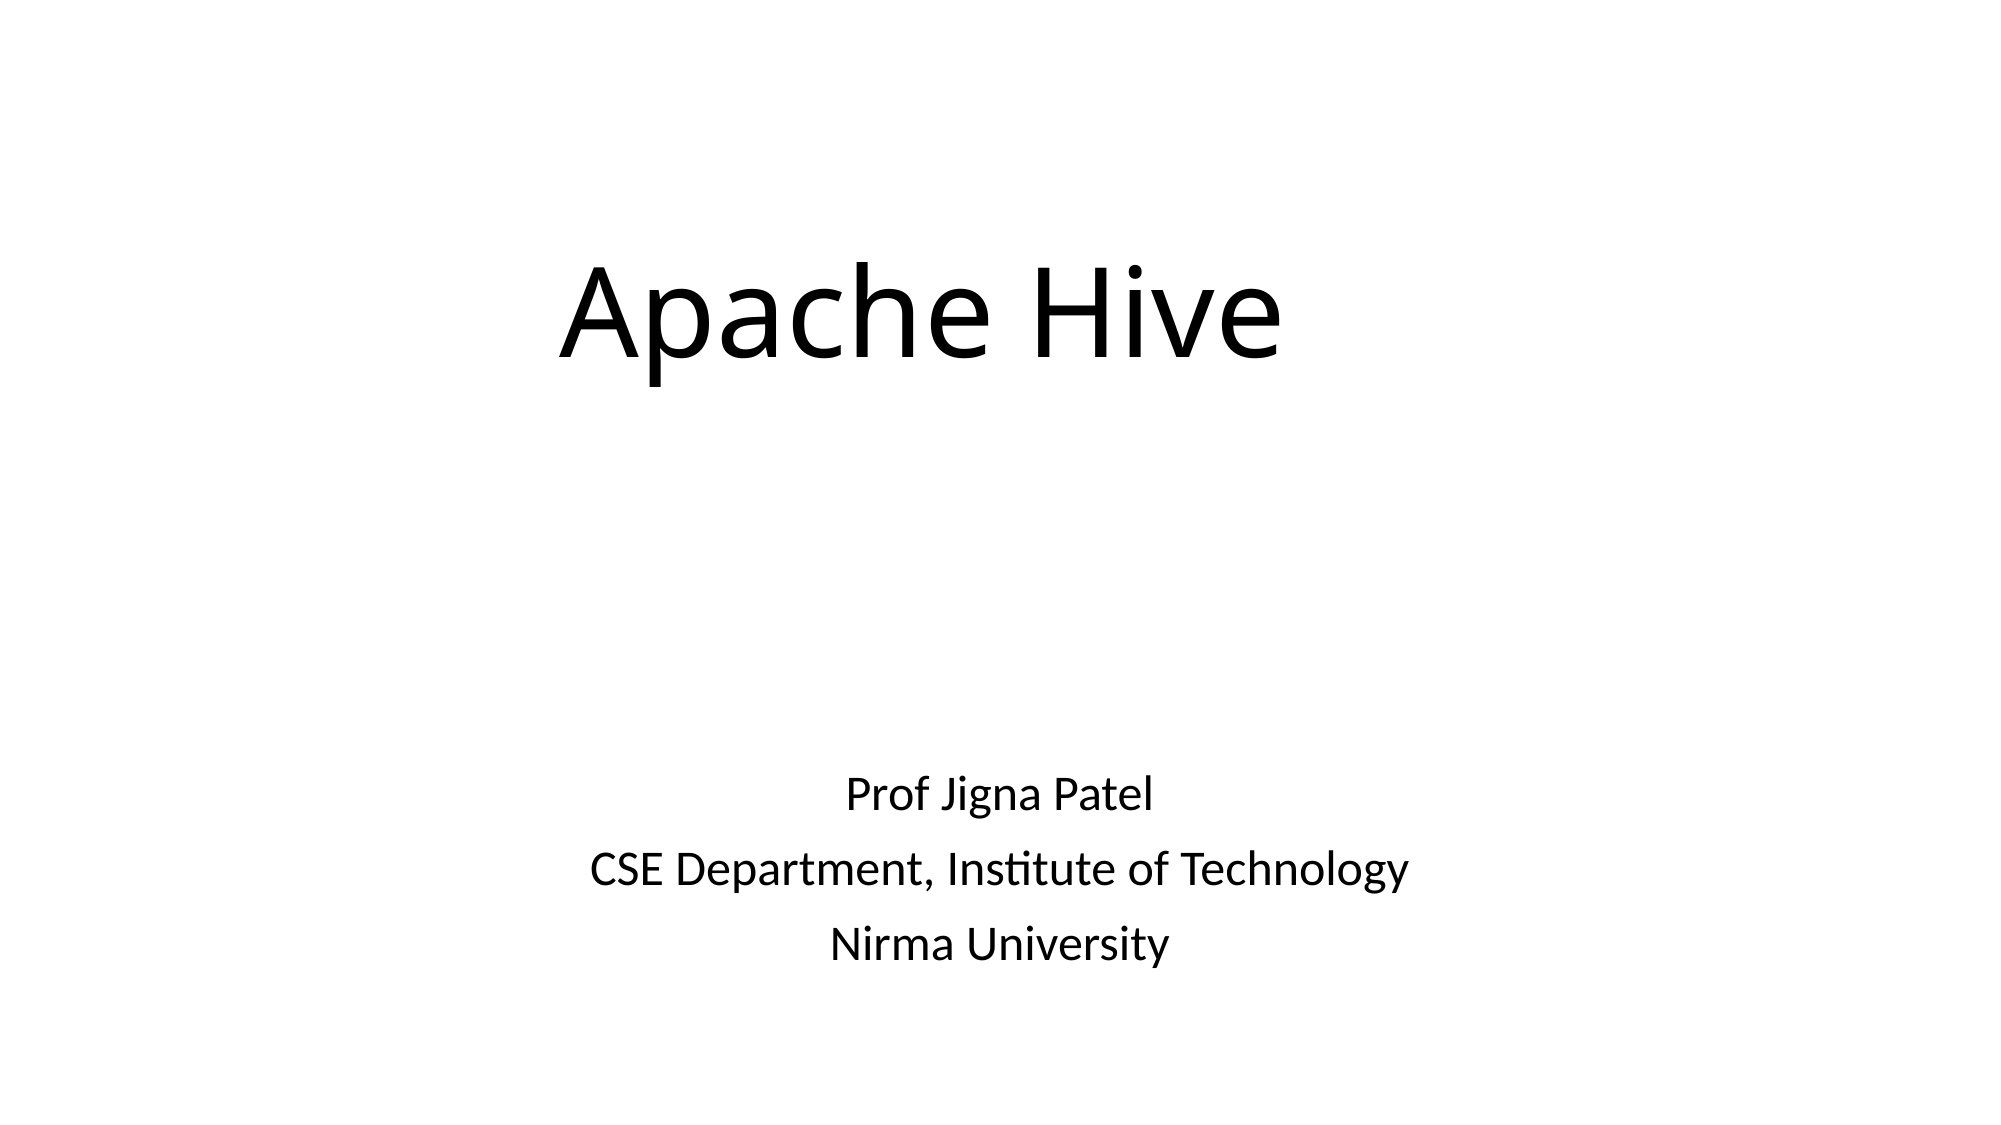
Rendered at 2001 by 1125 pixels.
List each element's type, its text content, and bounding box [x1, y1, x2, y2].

title Apache Hive [173, 0, 1674, 392]
subtitle Prof Jigna Patel CSE Department, Institute of Technology Nirma University [249, 760, 1750, 1032]
